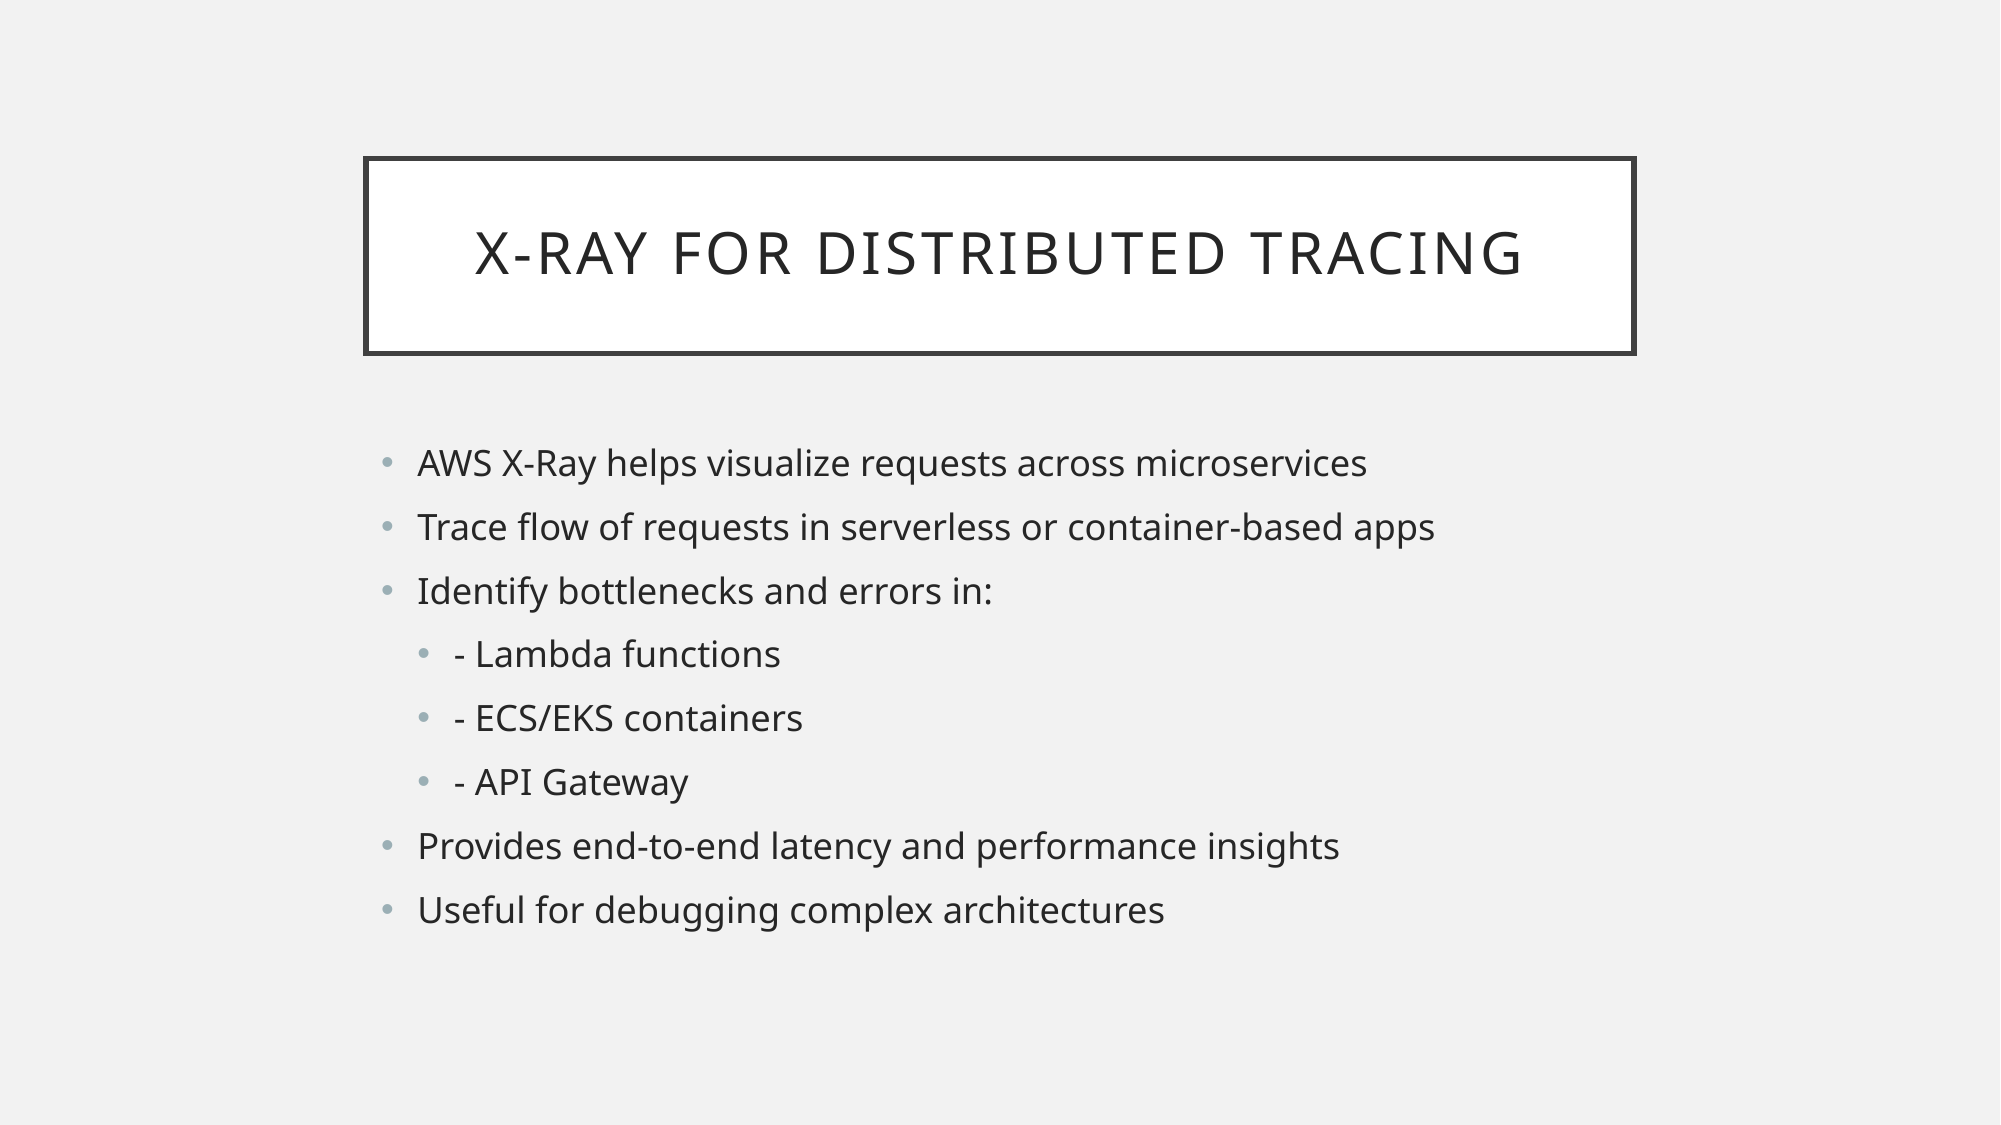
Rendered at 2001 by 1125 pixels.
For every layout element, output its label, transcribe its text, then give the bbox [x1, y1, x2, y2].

title X-Ray for Distributed Tracing [363, 156, 1637, 356]
list AWS X-Ray helps visualize requests across microservices Trace flow of requests in serverless or container-based apps Identify bottlenecks and errors in: - Lambda functions - ECS/EKS containers - API Gateway Provides end-to-end latency and performance insights Useful for debugging complex architectures [366, 432, 1634, 942]
